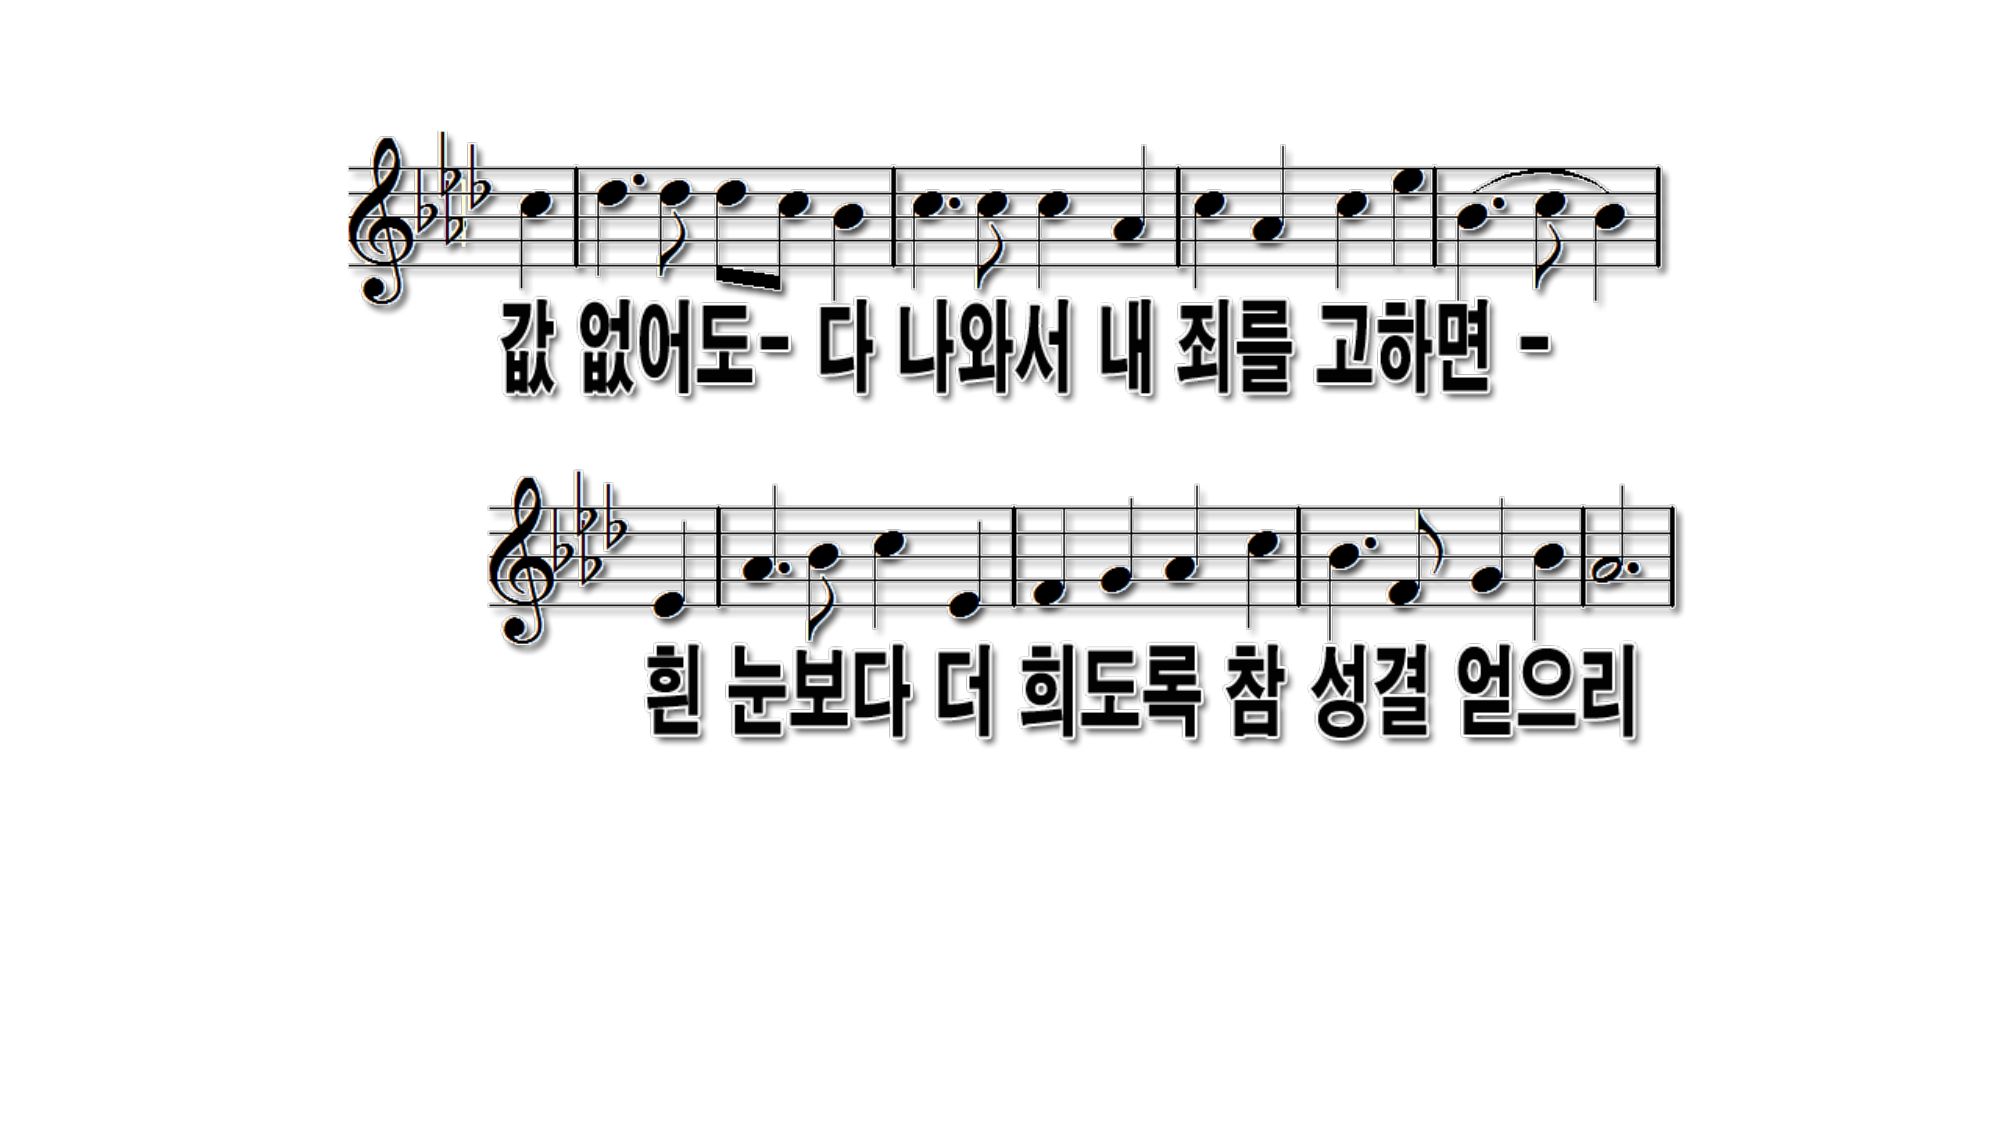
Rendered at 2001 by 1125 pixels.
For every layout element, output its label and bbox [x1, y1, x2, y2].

picture [249, 0, 1750, 835]
